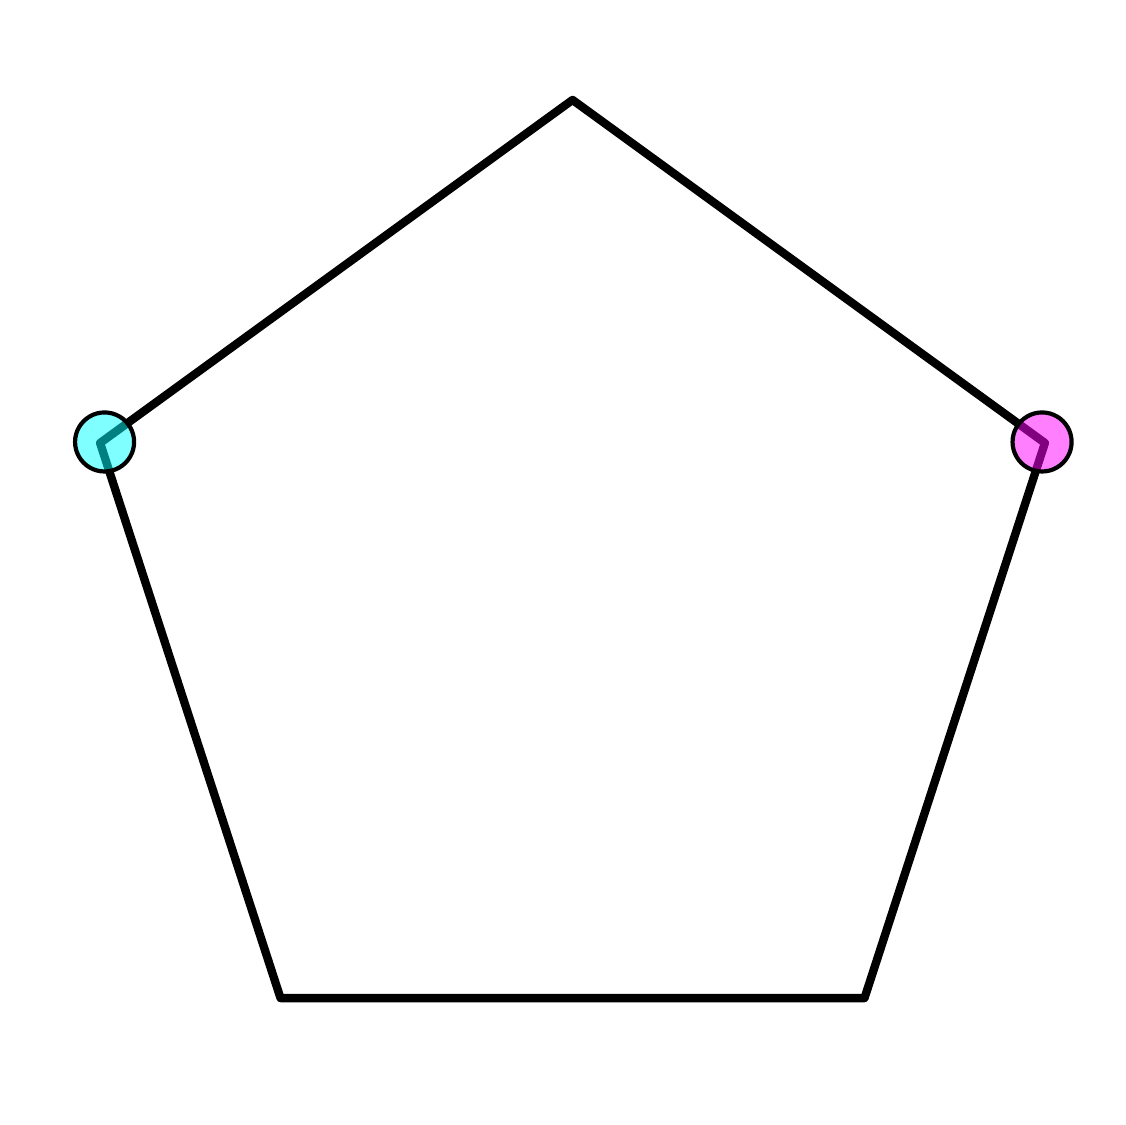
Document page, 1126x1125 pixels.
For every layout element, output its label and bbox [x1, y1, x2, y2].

text_box [1010, 410, 1074, 474]
text_box [72, 410, 137, 474]
text_box [107, 98, 1038, 1001]
